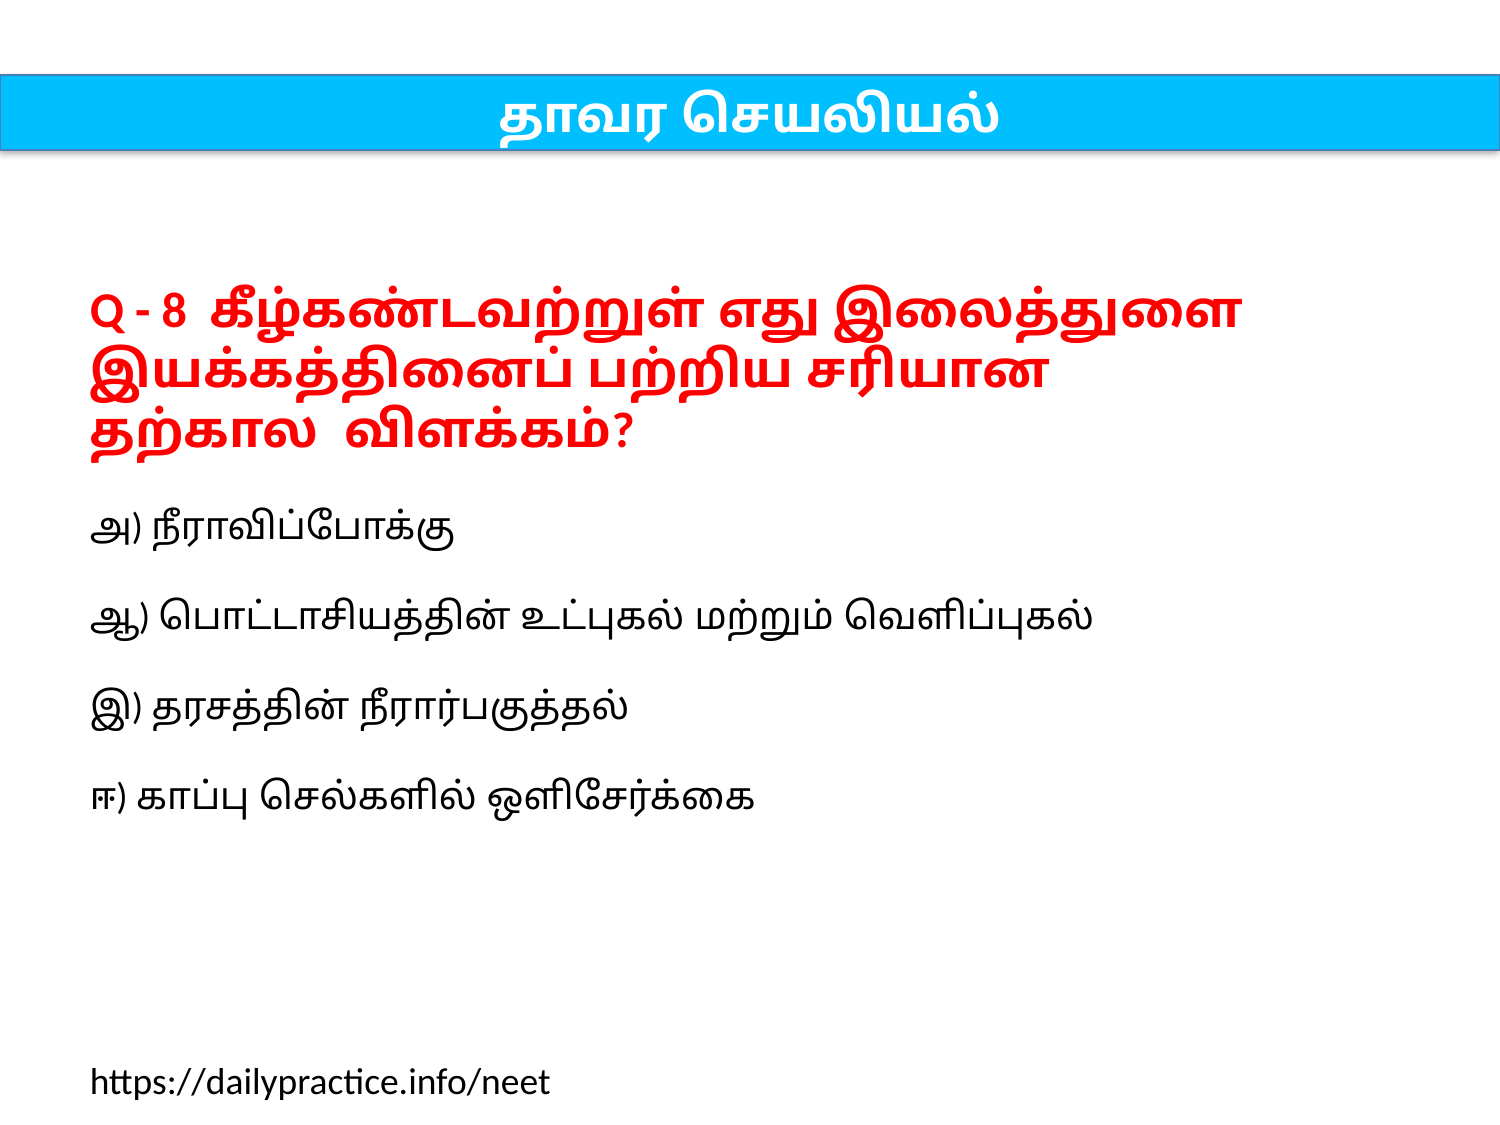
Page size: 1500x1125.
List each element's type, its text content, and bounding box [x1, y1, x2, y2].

text_box https://dailypractice.info/neet [74, 1049, 675, 1110]
text_box Q - 8 கீழ்கண்டவற்றுள் எது இலைத்துளை இயக்கத்தினைப் பற்றிய சரியான தற்கால விளக்கம்? அ) நீராவிப்போக்கு ஆ) பொட்டாசியத்தின் உட்புகல் மற்றும் வெளிப்புகல் இ) தரசத்தின் நீரார்பகுத்தல் ஈ) காப்பு செல்களில் ஒளிசேர்க்கை [74, 224, 1275, 825]
text_box தாவர செயலியல் [0, 74, 1500, 151]
